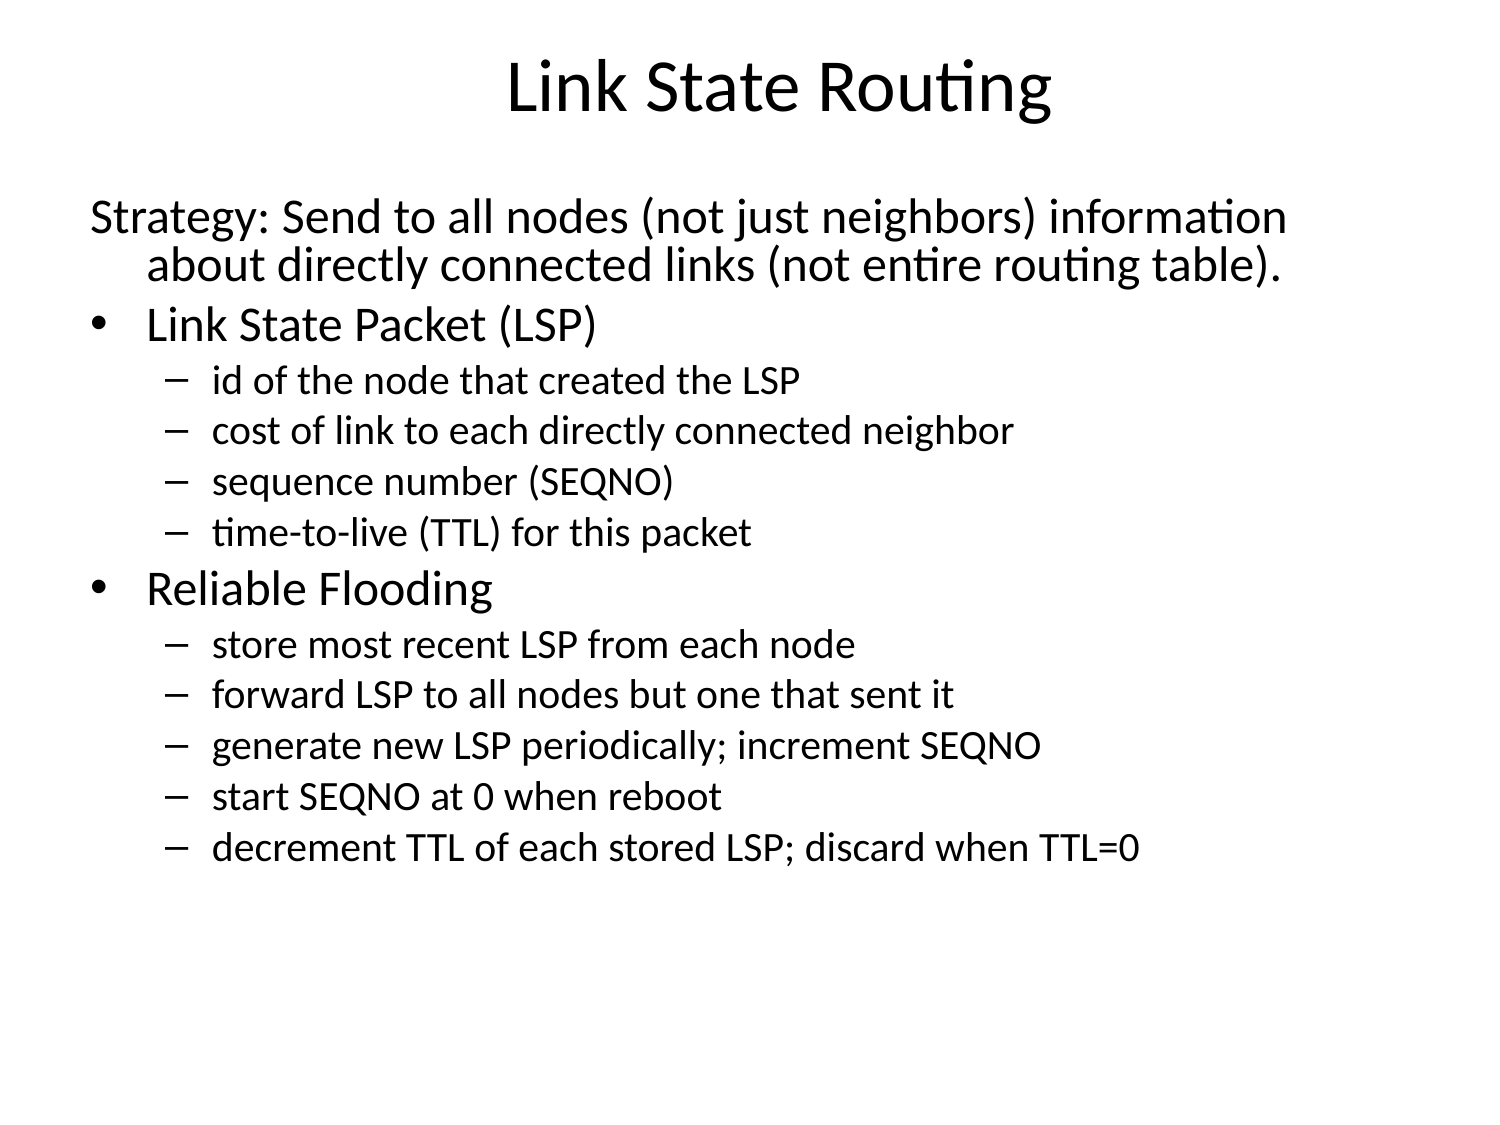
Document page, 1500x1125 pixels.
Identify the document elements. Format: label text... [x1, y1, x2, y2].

title Link State Routing [100, 28, 1459, 135]
list Strategy: Send to all nodes (not just neighbors) information about directly connected links (not entire routing table). Link State Packet (LSP) id of the node that created the LSP cost of link to each directly connected neighbor sequence number (SEQNO) time-to-live (TTL) for this packet Reliable Flooding store most recent LSP from each node forward LSP to all nodes but one that sent it generate new LSP periodically; increment SEQNO start SEQNO at 0 when reboot decrement TTL of each stored LSP; discard when TTL=0 [75, 187, 1425, 1005]
